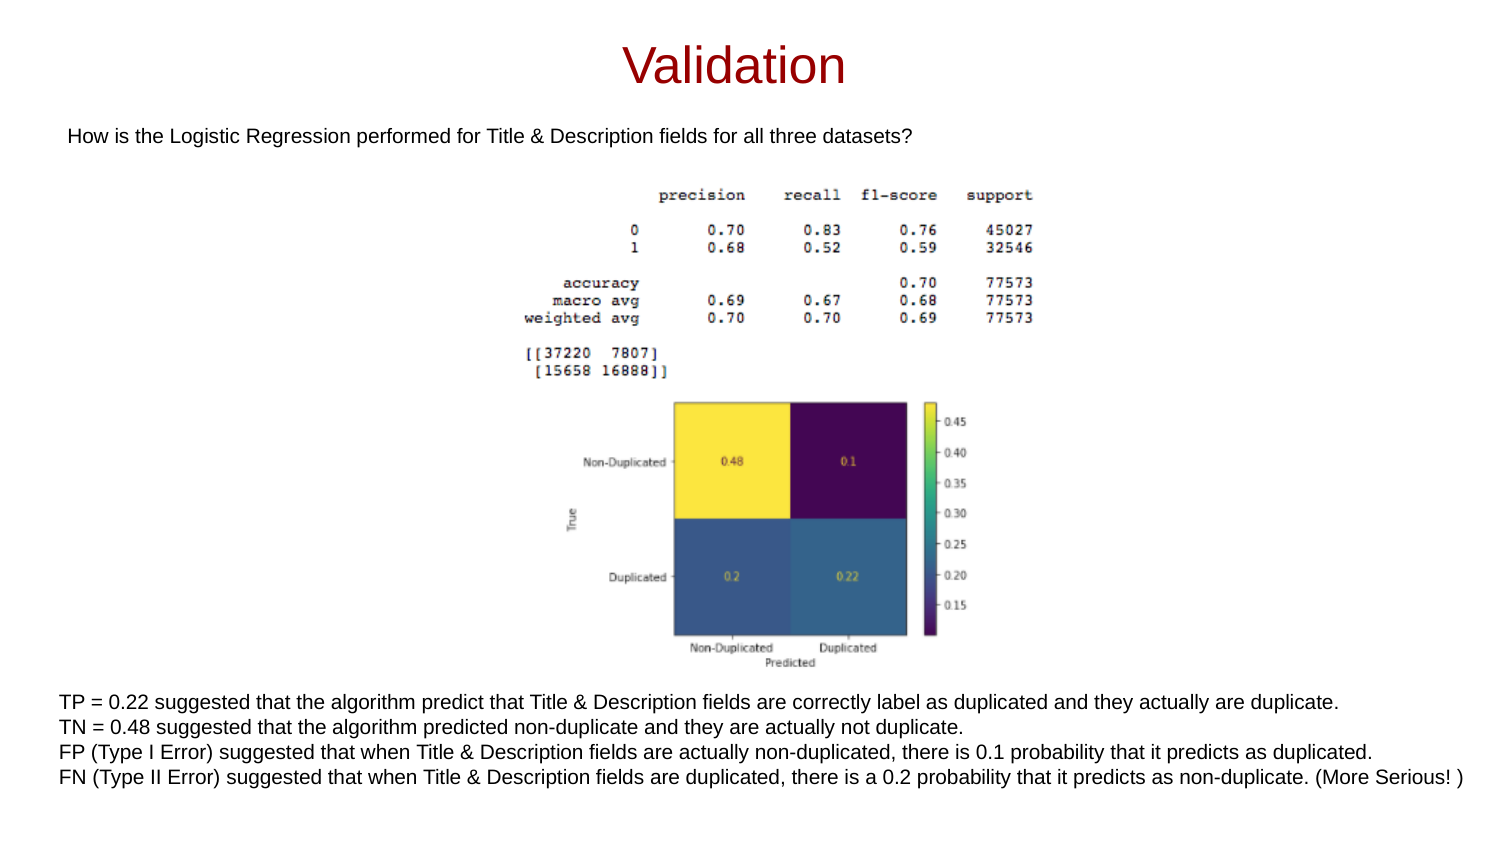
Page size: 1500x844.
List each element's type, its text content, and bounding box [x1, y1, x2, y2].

text_box TP = 0.22 suggested that the algorithm predict that Title & Description fields are correctly label as duplicated and they actually are duplicate. TN = 0.48 suggested that the algorithm predicted non-duplicate and they are actually not duplicate. FP (Type I Error) suggested that when Title & Description fields are actually non-duplicated, there is 0.1 probability that it predicts as duplicated. FN (Type II Error) suggested that when Title & Description fields are duplicated, there is a 0.2 probability that it predicts as non-duplicate. (More Serious! ) [43, 673, 1490, 804]
text_box Validation [607, 16, 1100, 110]
text_box How is the Logistic Regression performed for Title & Description fields for all three datasets? [52, 110, 1411, 161]
picture [498, 181, 1055, 678]
